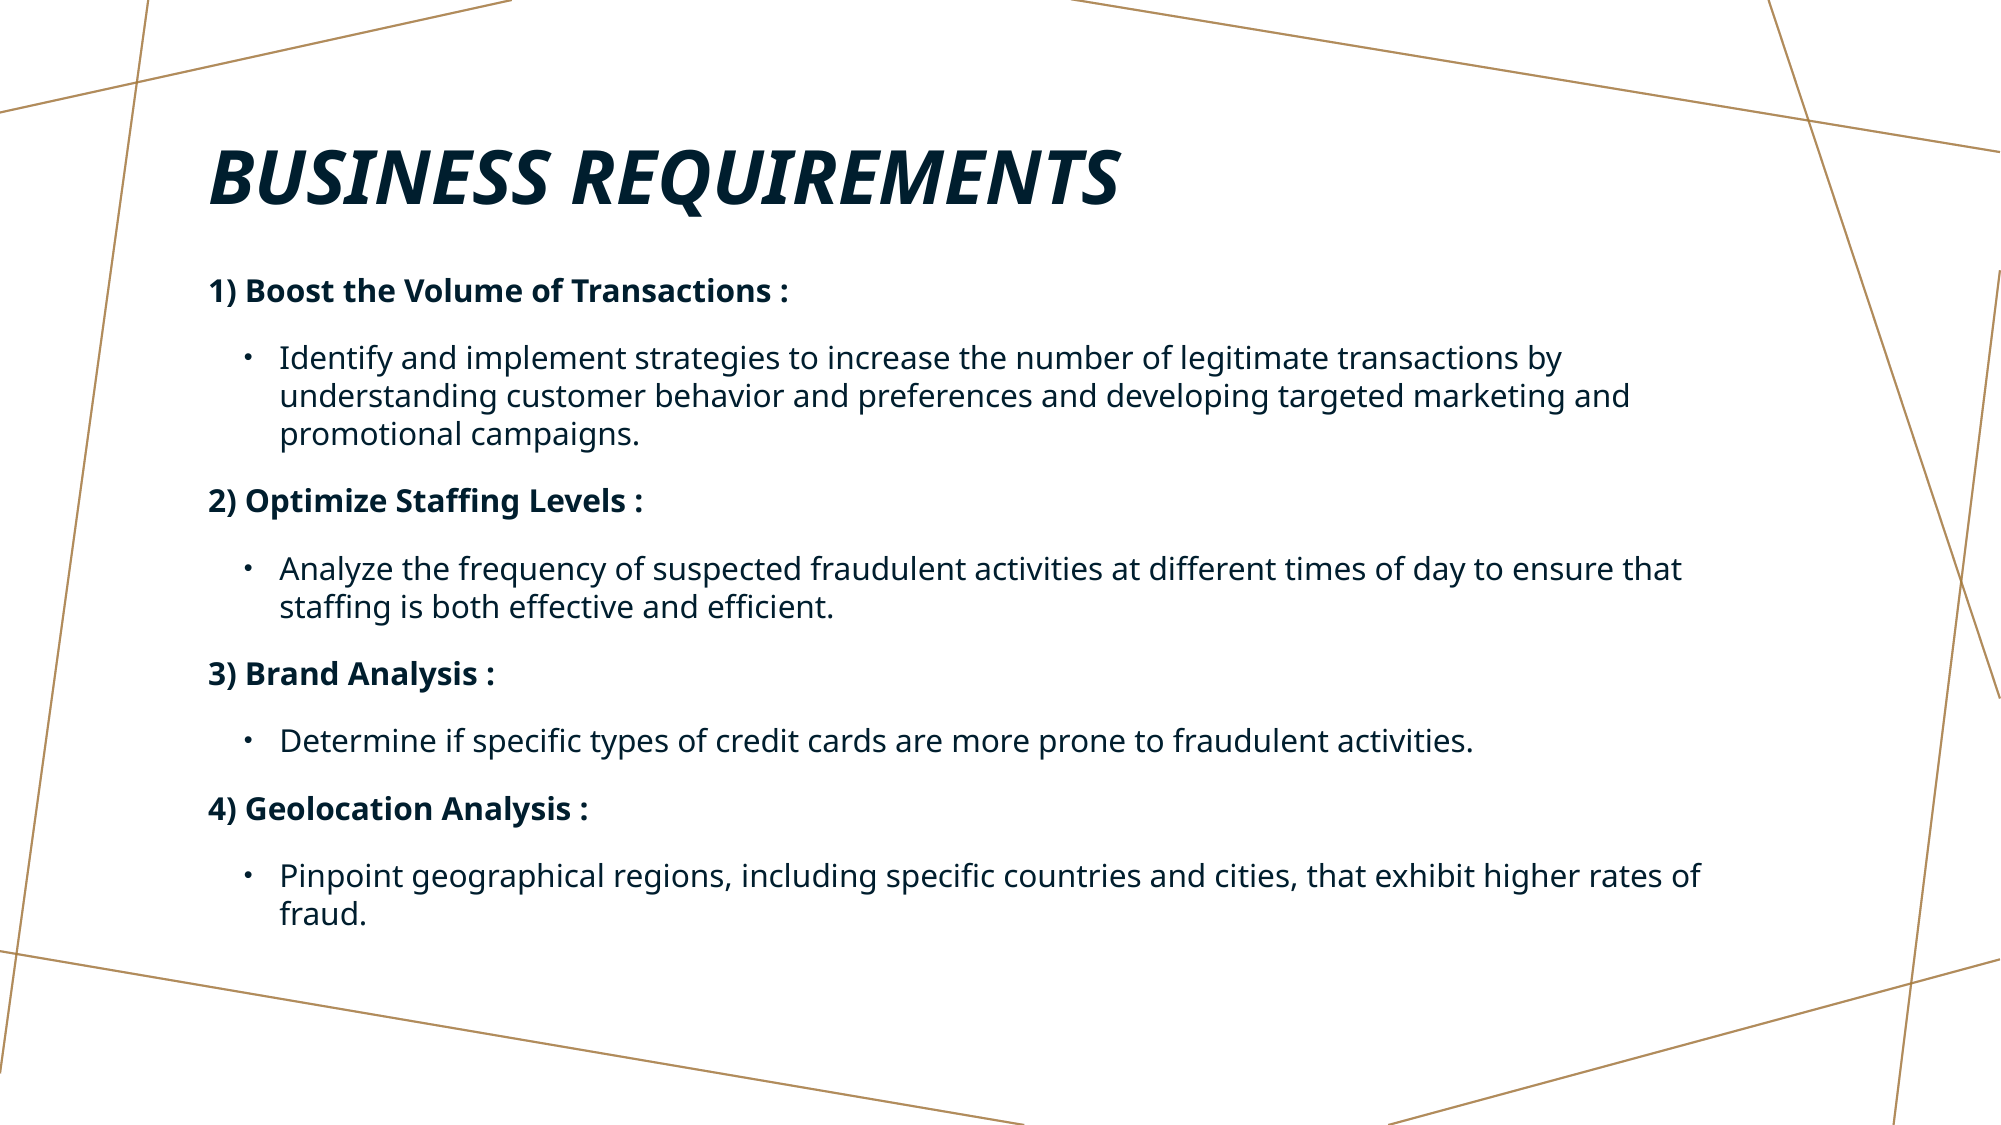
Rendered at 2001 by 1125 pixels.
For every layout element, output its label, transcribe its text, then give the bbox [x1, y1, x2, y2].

list 1) Boost the Volume of Transactions : Identify and implement strategies to increase the number of legitimate transactions by understanding customer behavior and preferences and developing targeted marketing and promotional campaigns. 2) Optimize Staffing Levels : Analyze the frequency of suspected fraudulent activities at different times of day to ensure that staffing is both effective and efficient. 3) Brand Analysis : Determine if specific types of credit cards are more prone to fraudulent activities. 4) Geolocation Analysis : Pinpoint geographical regions, including specific countries and cities, that exhibit higher rates of fraud. [193, 263, 1745, 943]
title BUSINESS REQUIREMENTS [193, 98, 1284, 229]
